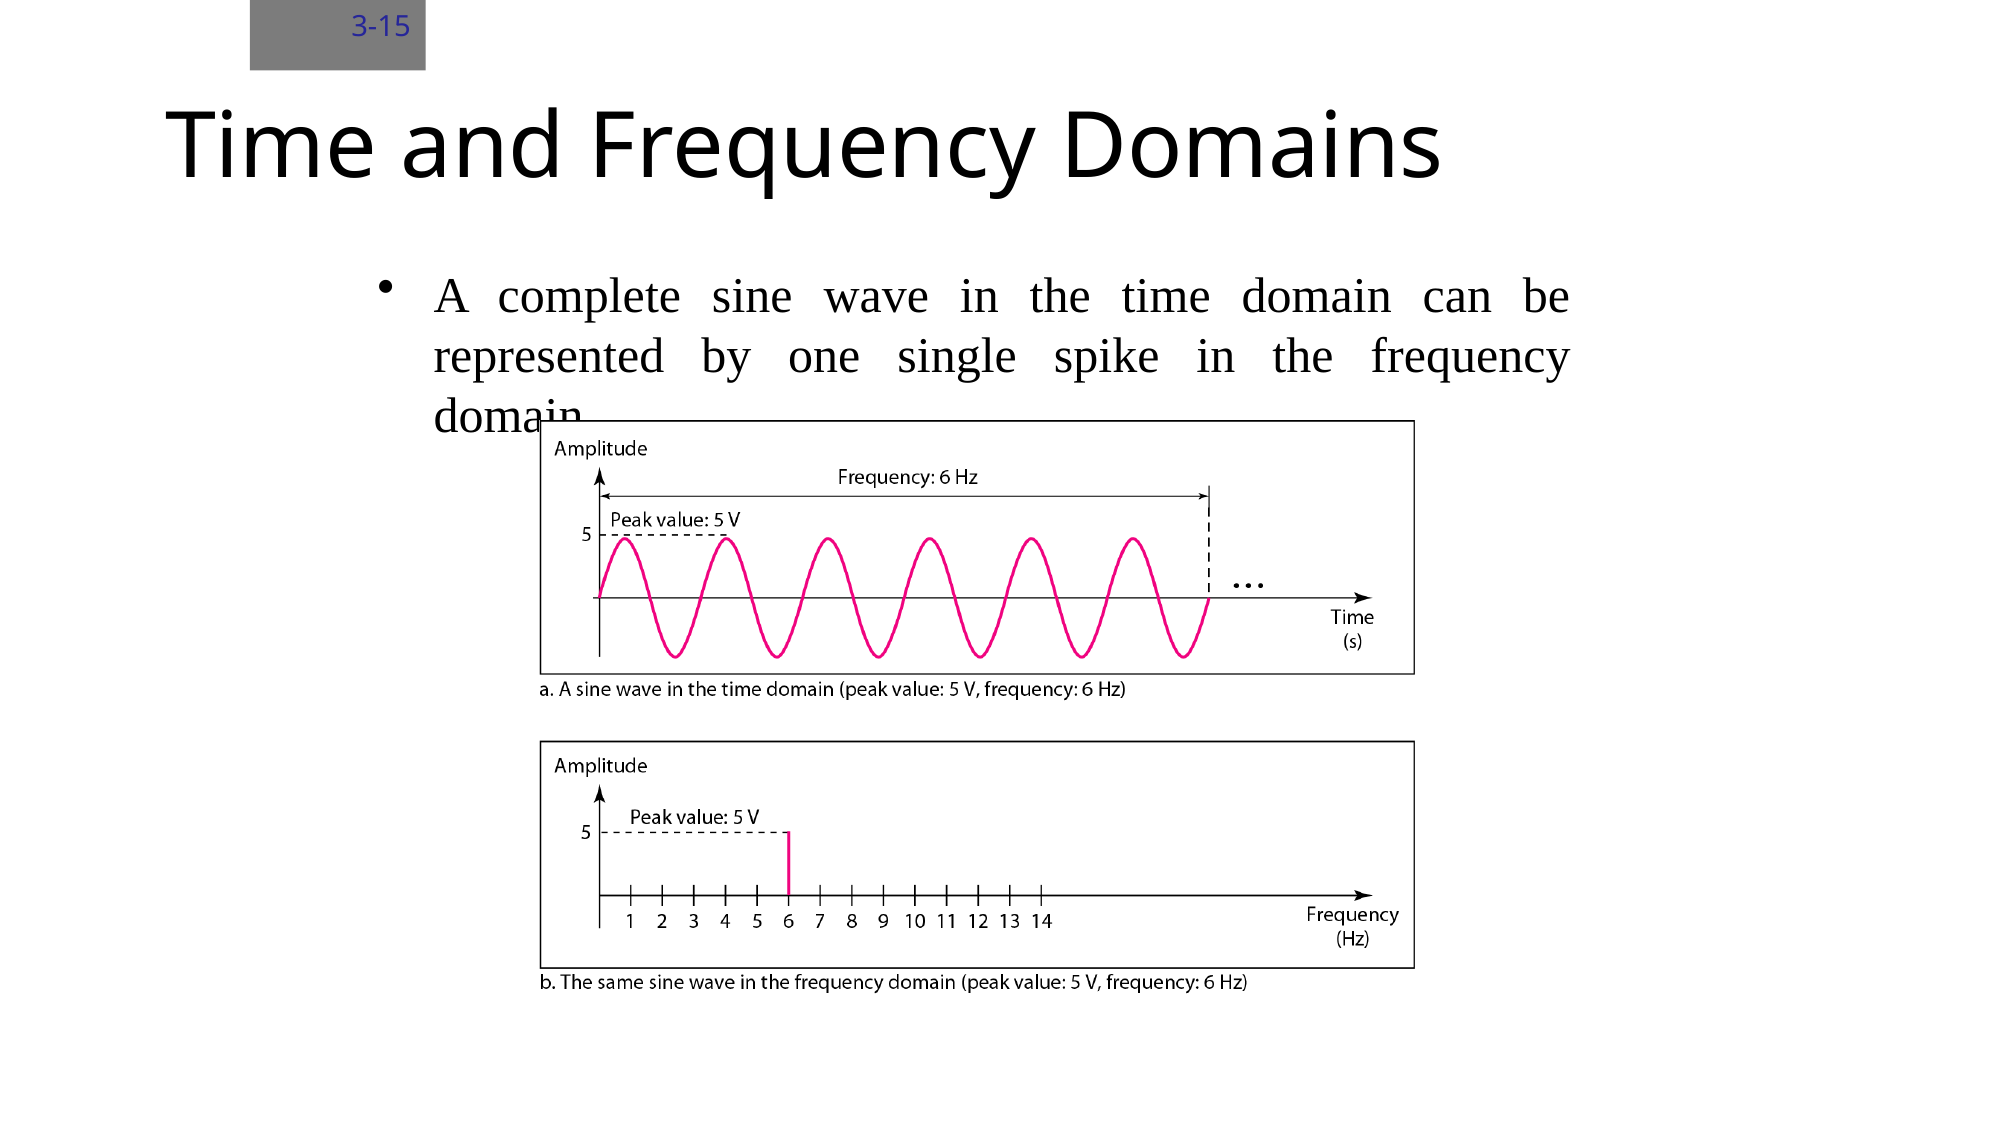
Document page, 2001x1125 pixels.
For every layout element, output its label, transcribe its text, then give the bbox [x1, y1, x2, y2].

text_box A complete sine wave in the time domain can be represented by one single spike in the frequency domain. [362, 255, 1586, 398]
text_box 3-15 [249, 0, 426, 71]
picture [539, 420, 1415, 994]
title Time and Frequency Domains [150, 66, 1850, 229]
